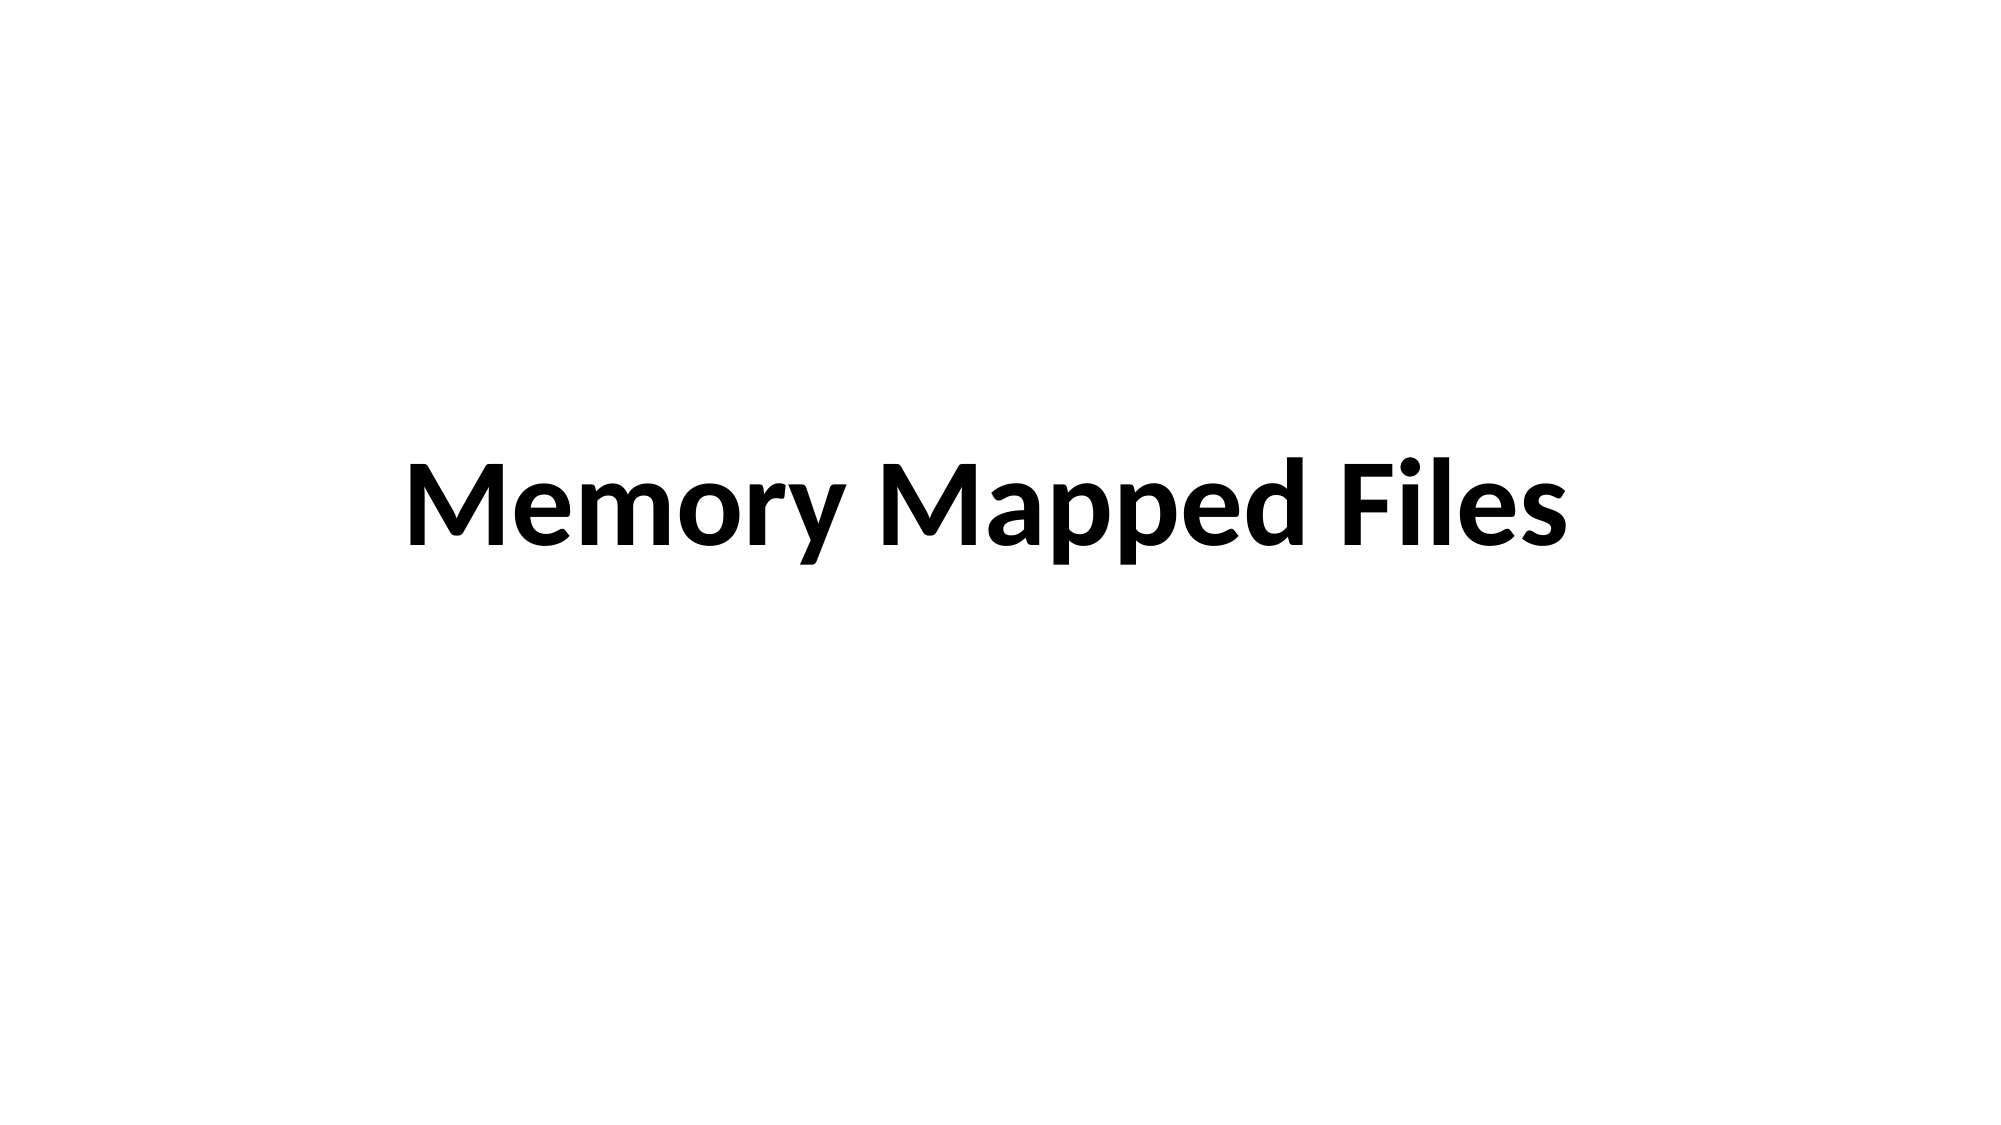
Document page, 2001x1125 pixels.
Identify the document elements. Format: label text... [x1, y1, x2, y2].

title Memory Mapped Files [236, 395, 1737, 581]
